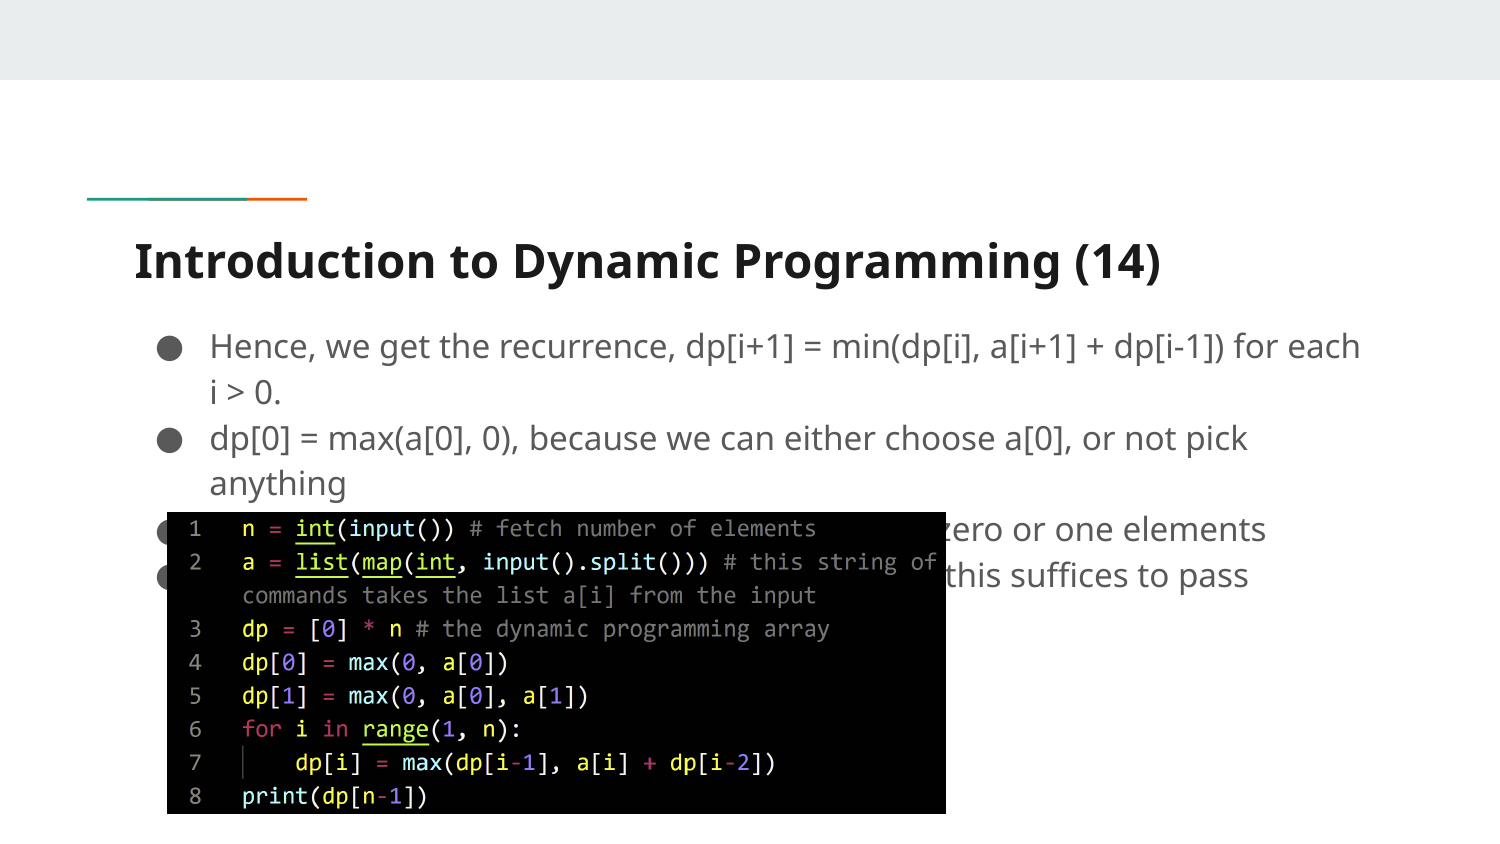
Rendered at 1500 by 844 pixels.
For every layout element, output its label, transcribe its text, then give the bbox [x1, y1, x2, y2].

picture [167, 511, 946, 815]
list Hence, we get the recurrence, dp[i+1] = min(dp[i], a[i+1] + dp[i-1]) for each i > 0. dp[0] = max(a[0], 0), because we can either choose a[0], or not pick anything dp[1] = max(0, a[0], a[1]) because you can pick zero or one elements Both time and memory complexity are O(n), so this suffices to pass constraints [119, 304, 1381, 676]
title Introduction to Dynamic Programming (14) [119, 216, 1381, 304]
